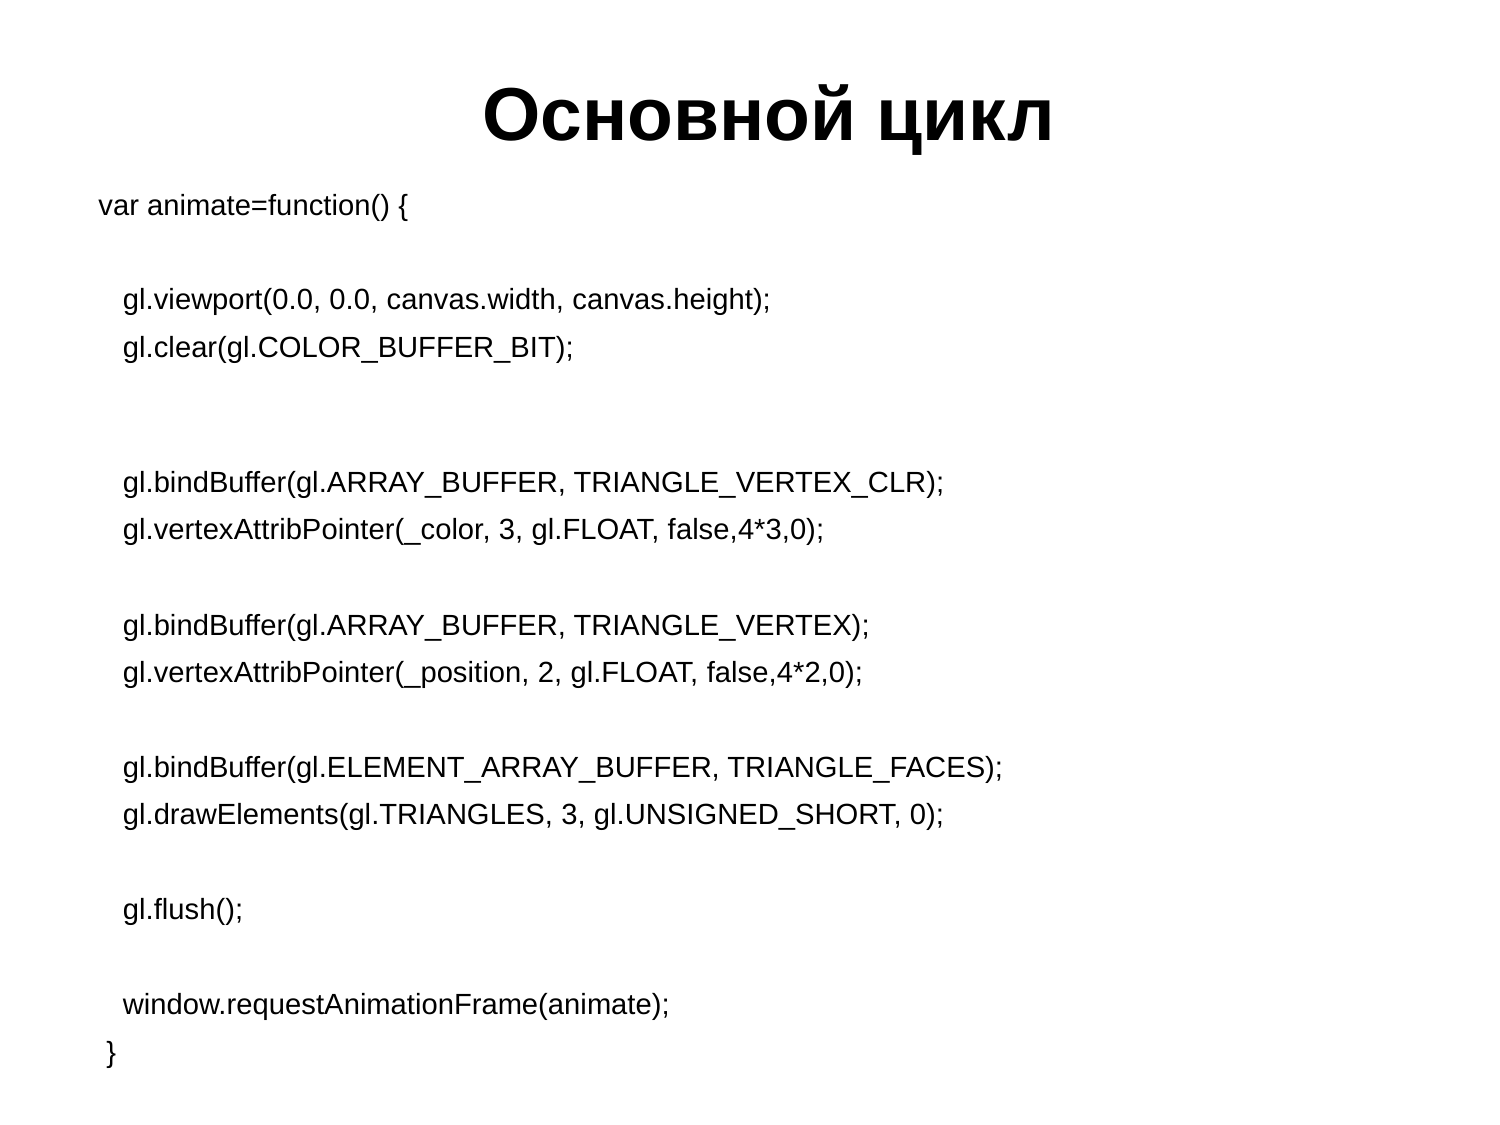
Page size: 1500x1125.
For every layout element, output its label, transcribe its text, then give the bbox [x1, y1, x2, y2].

title Основной цикл [75, 45, 1425, 170]
list var animate=function() { gl.viewport(0.0, 0.0, canvas.width, canvas.height); gl.clear(gl.COLOR_BUFFER_BIT); gl.bindBuffer(gl.ARRAY_BUFFER, TRIANGLE_VERTEX_CLR); gl.vertexAttribPointer(_color, 3, gl.FLOAT, false,4*3,0); gl.bindBuffer(gl.ARRAY_BUFFER, TRIANGLE_VERTEX); gl.vertexAttribPointer(_position, 2, gl.FLOAT, false,4*2,0); gl.bindBuffer(gl.ELEMENT_ARRAY_BUFFER, TRIANGLE_FACES); gl.drawElements(gl.TRIANGLES, 3, gl.UNSIGNED_SHORT, 0); gl.flush(); window.requestAnimationFrame(animate); } [75, 170, 1425, 1078]
